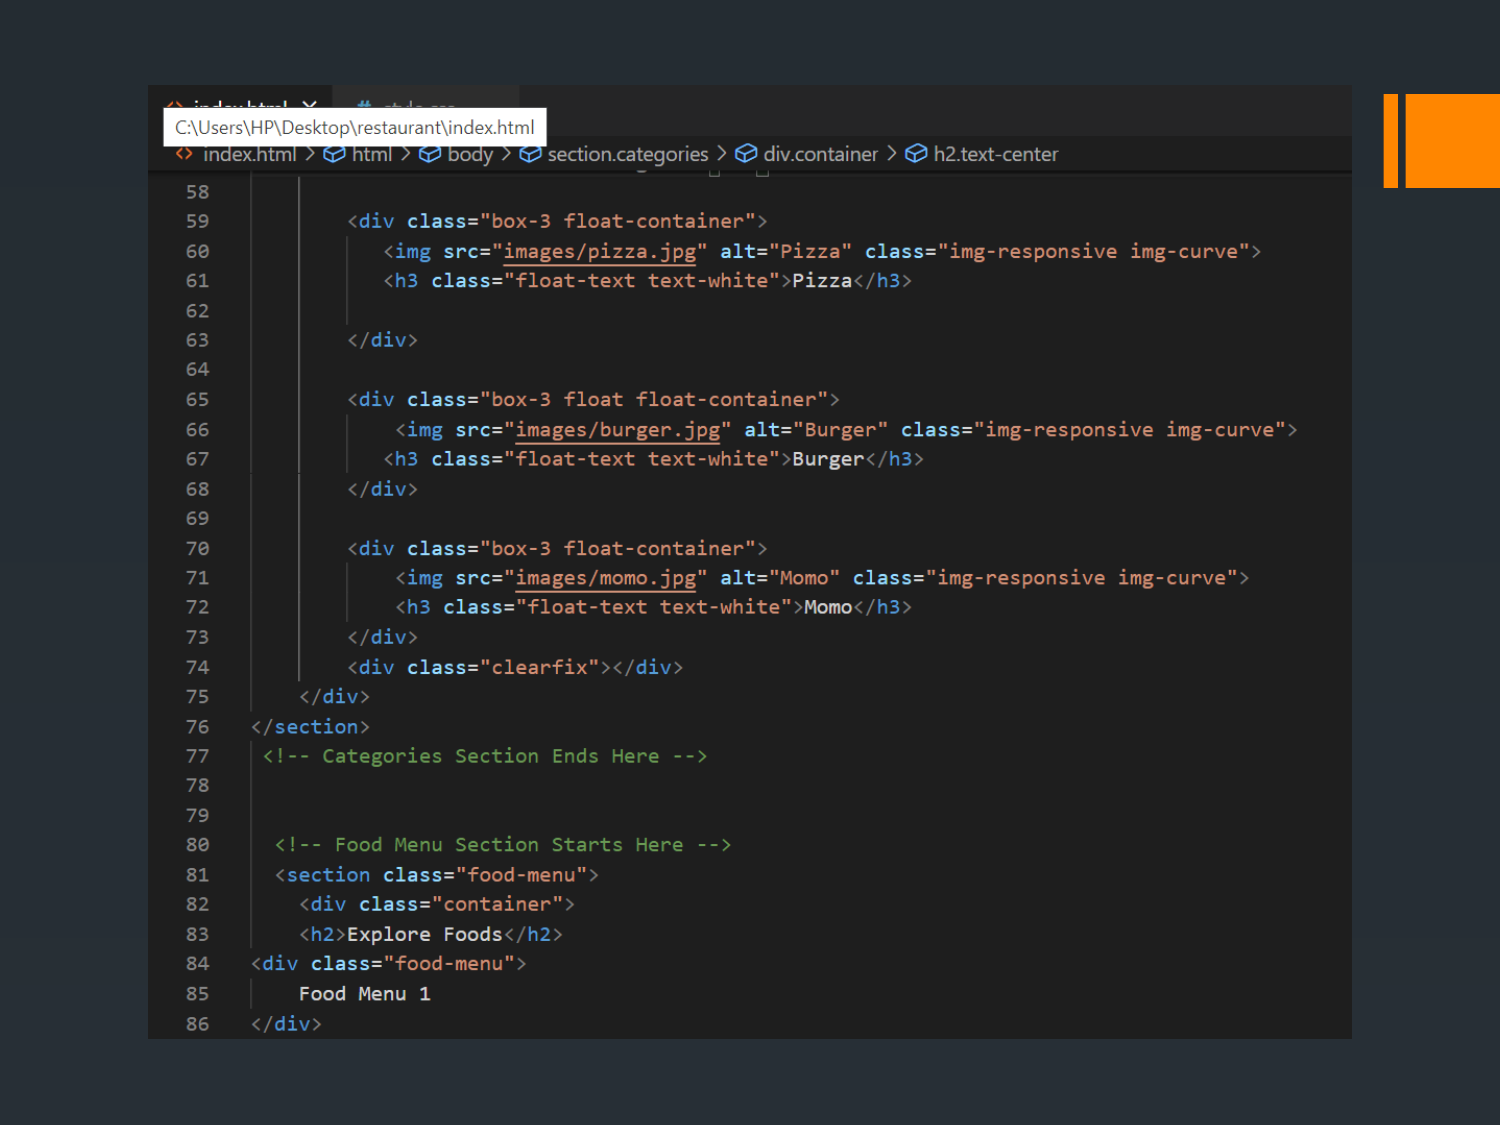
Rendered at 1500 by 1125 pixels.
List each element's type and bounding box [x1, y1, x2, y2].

picture [148, 85, 1352, 1040]
